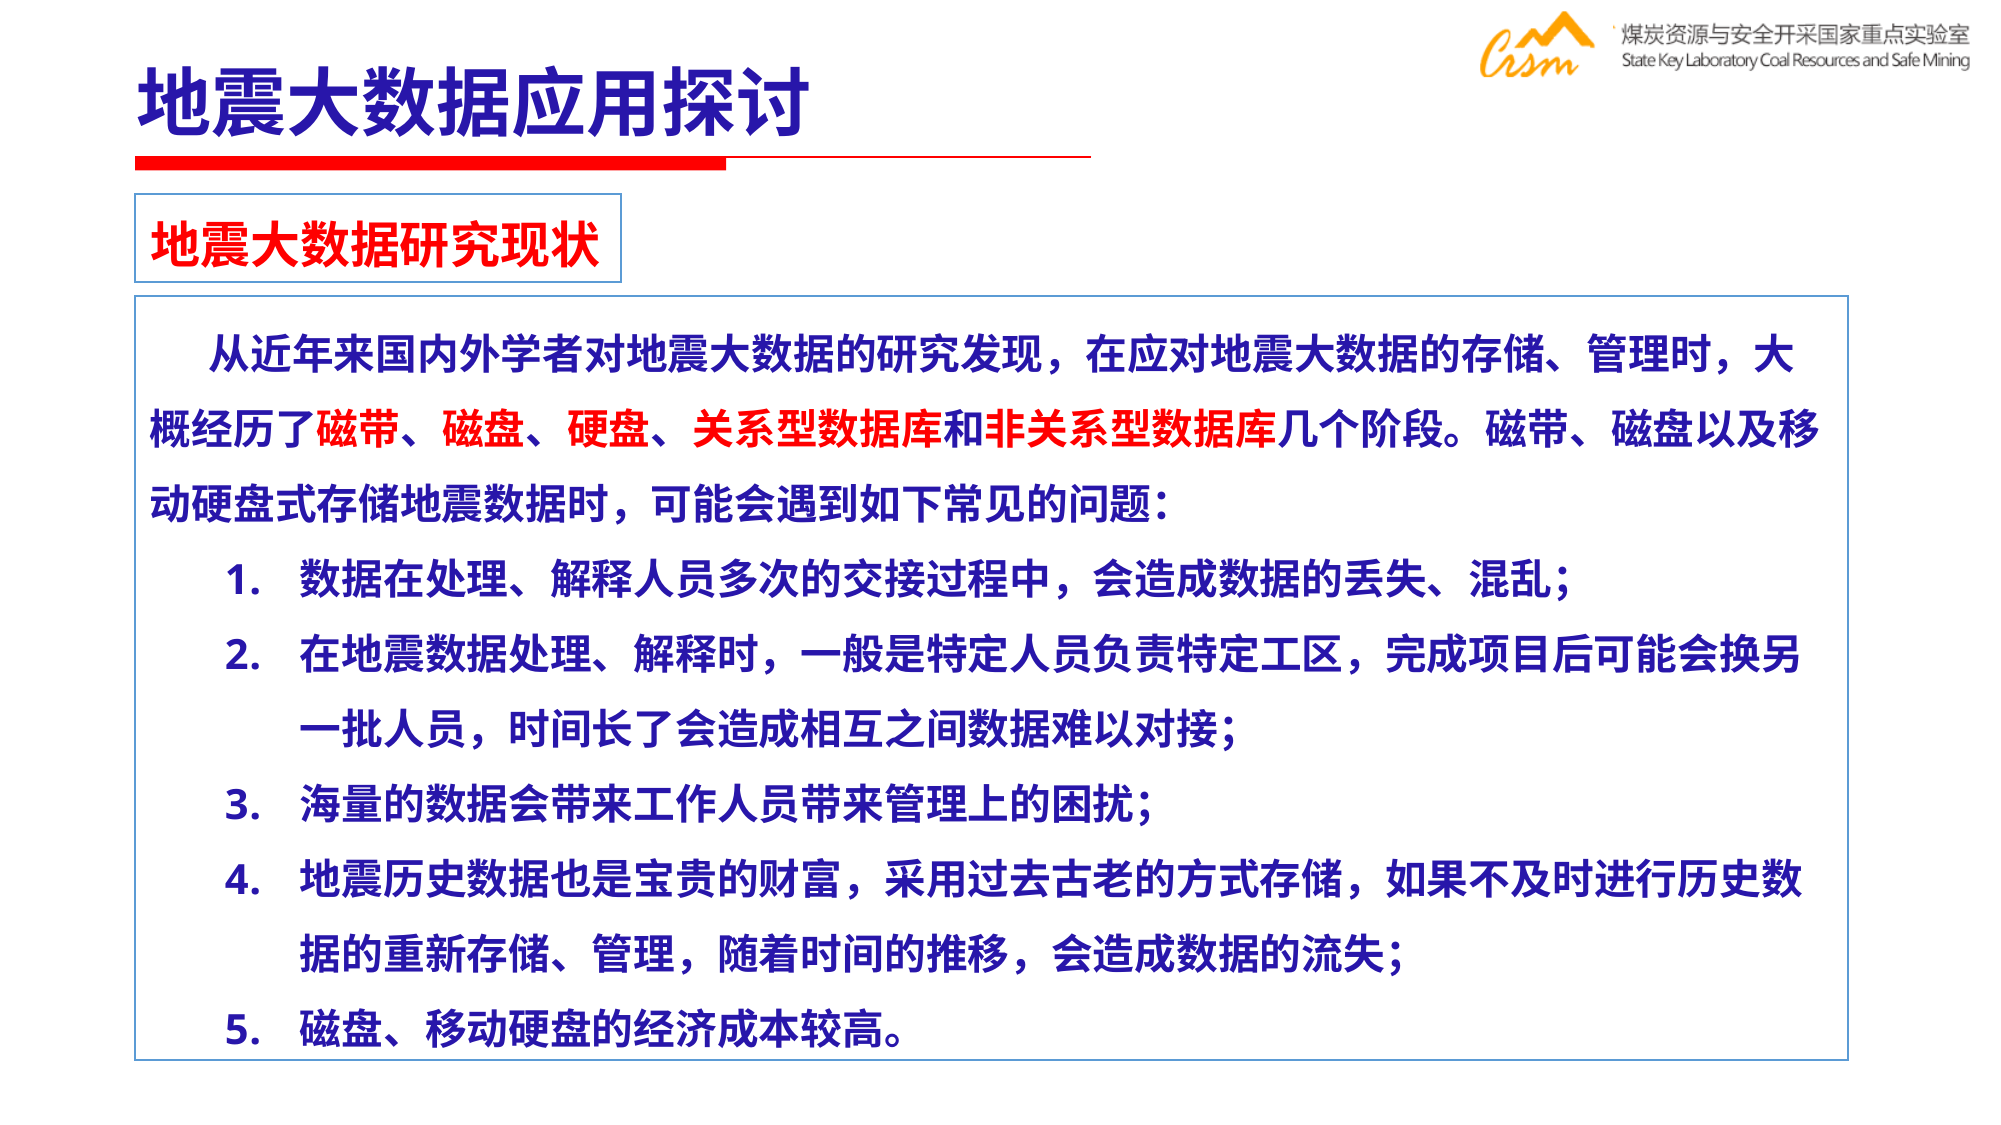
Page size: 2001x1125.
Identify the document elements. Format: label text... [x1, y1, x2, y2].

picture [1444, 9, 2000, 82]
text_box [135, 156, 1092, 171]
text_box 地震大数据研究现状 [134, 193, 622, 283]
text_box 从近年来国内外学者对地震大数据的研究发现，在应对地震大数据的存储、管理时，大概经历了磁带、磁盘、硬盘、关系型数据库和非关系型数据库几个阶段。磁带、磁盘以及移动硬盘式存储地震数据时，可能会遇到如下常见的问题： 数据在处理、解释人员多次的交接过程中，会造成数据的丢失、混乱； 在地震数据处理、解释时，一般是特定人员负责特定工区，完成项目后可能会换另一批人员，时间长了会造成相互之间数据难以对接； 海量的数据会带来工作人员带来管理上的困扰； 地震历史数据也是宝贵的财富，采用过去古老的方式存储，如果不及时进行历史数据的重新存储、管理，随着时间的推移，会造成数据的流失； 磁盘、移动硬盘的经济成本较高。 [134, 295, 1849, 1061]
text_box 地震大数据应用探讨 [121, 48, 1135, 145]
